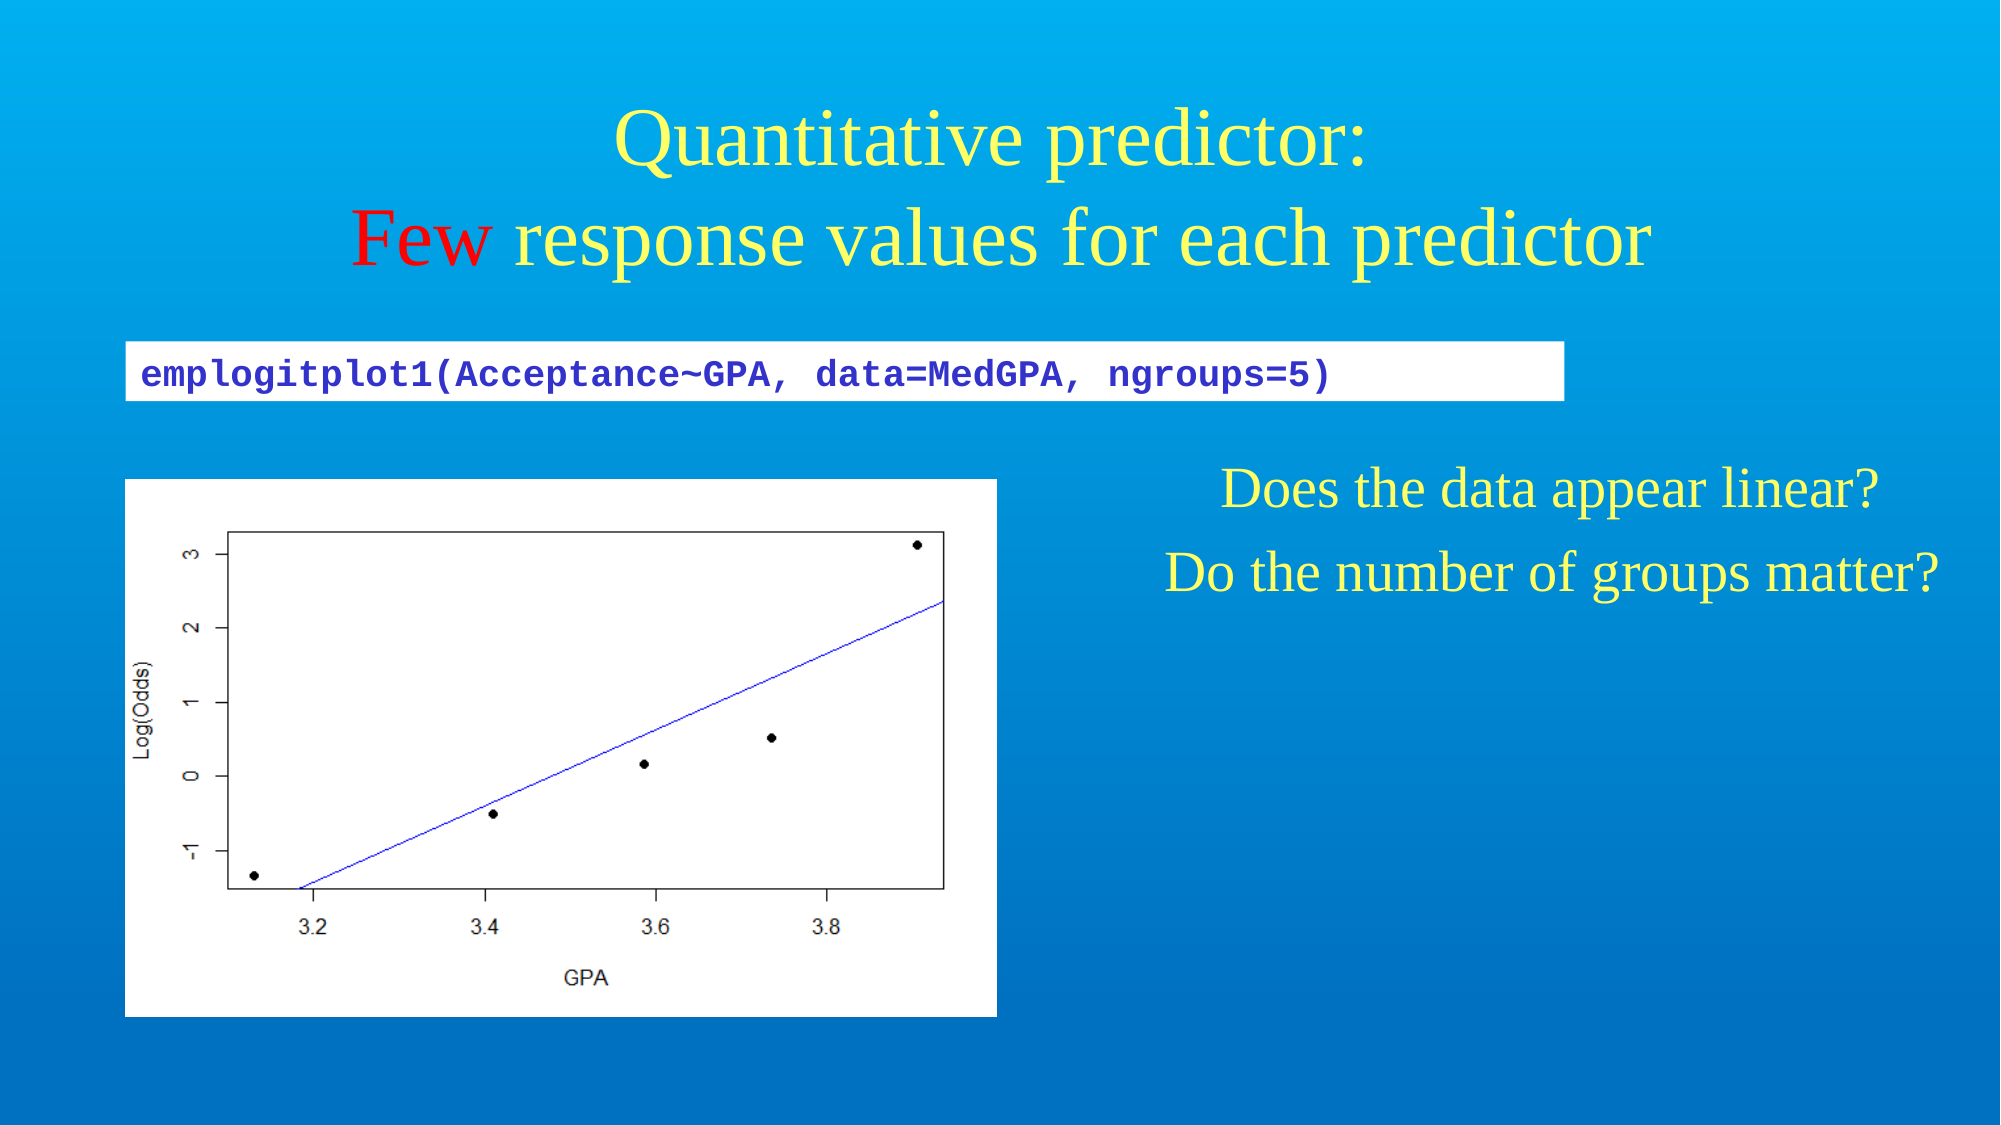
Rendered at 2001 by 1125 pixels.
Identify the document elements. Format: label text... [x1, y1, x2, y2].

text_box Quantitative predictor: Few response values for each predictor [308, 74, 1697, 290]
text_box Does the data appear linear? [1205, 442, 1920, 525]
picture [0, 480, 1149, 1018]
text_box Do the number of groups matter? [1149, 525, 1975, 611]
text_box emplogitplot1(Acceptance~GPA, data=MedGPA, ngroups=5) [125, 341, 1565, 402]
